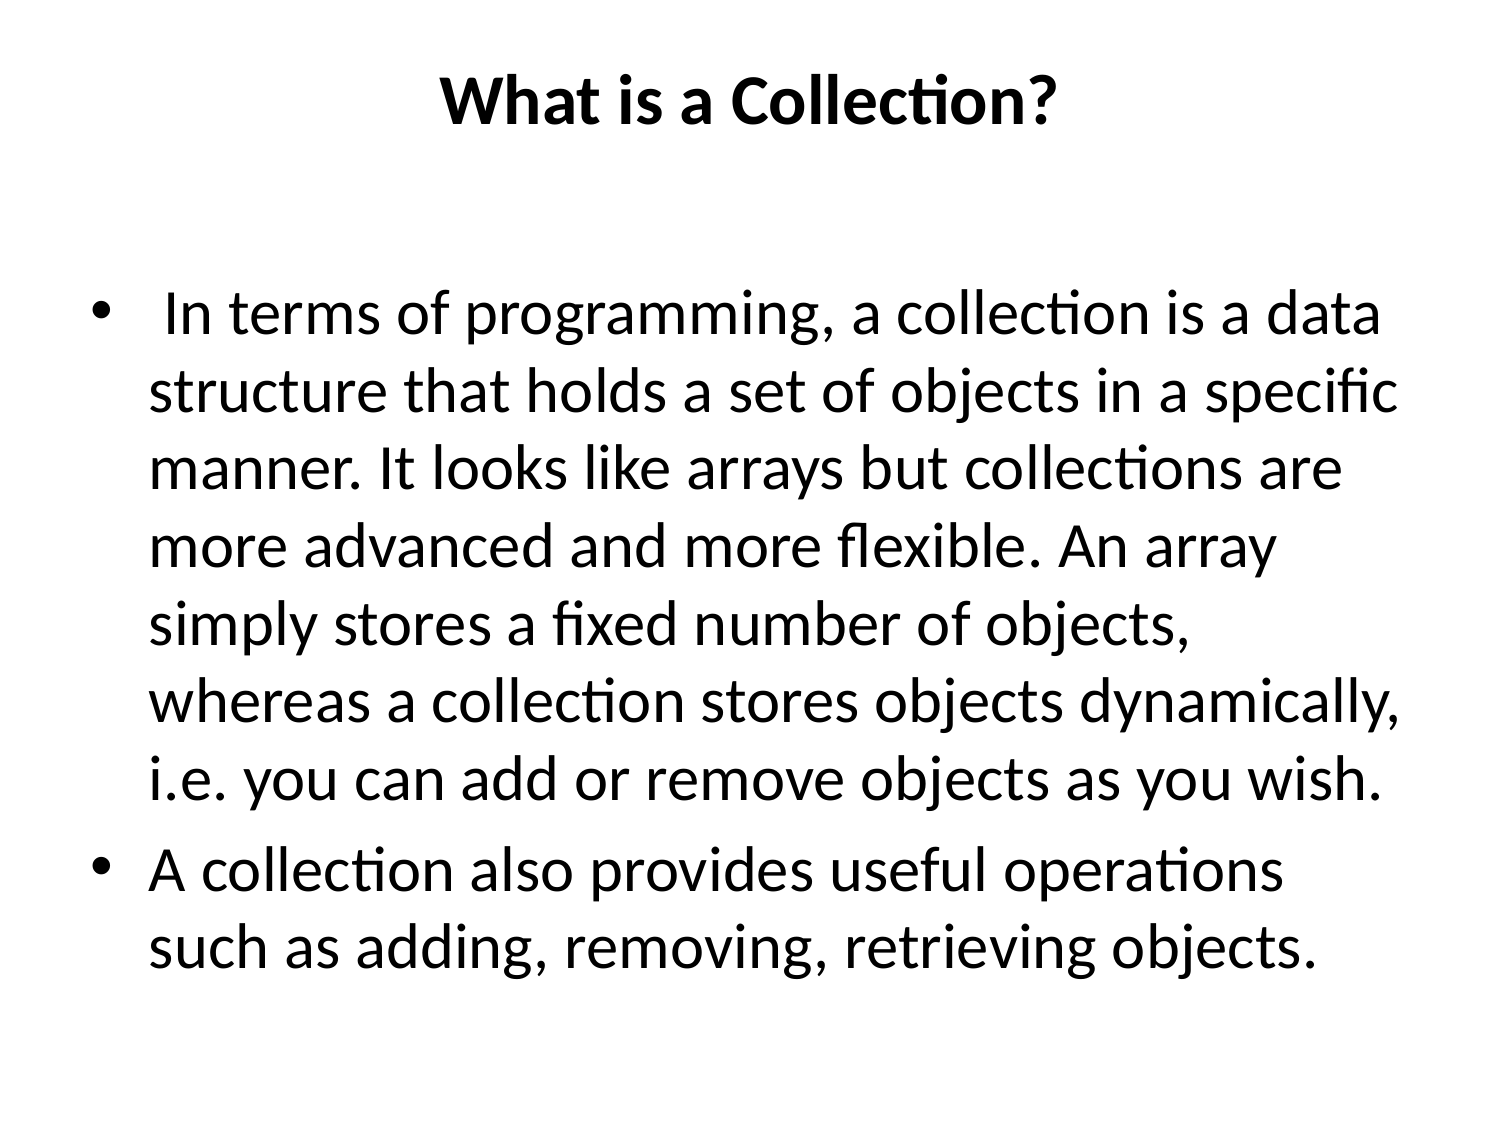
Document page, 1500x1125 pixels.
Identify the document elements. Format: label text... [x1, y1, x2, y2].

list In terms of programming, a collection is a data structure that holds a set of objects in a specific manner. It looks like arrays but collections are more advanced and more flexible. An array simply stores a fixed number of objects, whereas a collection stores objects dynamically, i.e. you can add or remove objects as you wish. A collection also provides useful operations such as adding, removing, retrieving objects. [75, 262, 1425, 1005]
title What is a Collection? [75, 45, 1425, 233]
